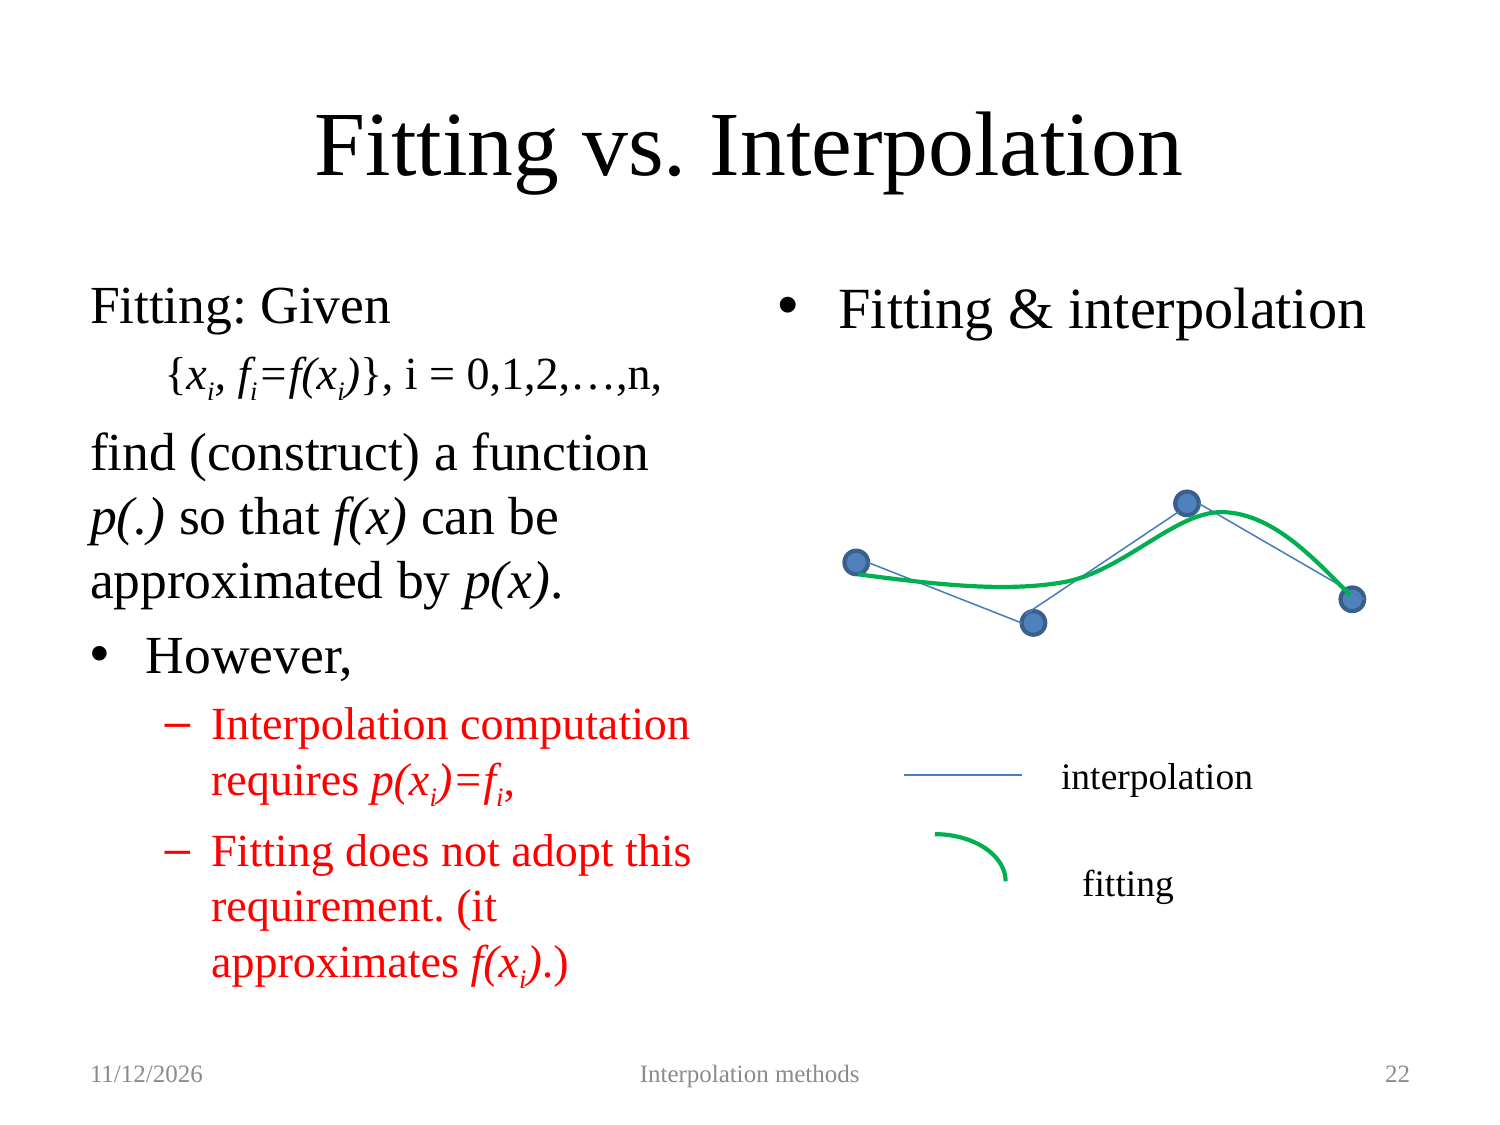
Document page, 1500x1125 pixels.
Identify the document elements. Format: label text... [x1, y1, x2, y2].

text_box interpolation [1046, 744, 1269, 805]
slide_number 22 [1074, 1042, 1425, 1103]
text_box [1183, 516, 1193, 589]
list Fitting: Given {xi, fi=f(xi)}, i = 0,1,2,…,n, find (construct) a function p(.) so that f(x) can be approximated by p(x). However, Interpolation computation requires p(xi)=fi, Fitting does not adopt this requirement. (it approximates f(xi).) [75, 262, 738, 1005]
text_box [1341, 606, 1365, 614]
text_box [934, 833, 1007, 882]
text_box [1021, 623, 1048, 637]
footer Interpolation methods [512, 1042, 988, 1103]
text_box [1024, 511, 1179, 615]
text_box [867, 562, 1022, 624]
text_box fitting [1067, 851, 1190, 911]
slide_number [75, 1042, 425, 1103]
text_box [842, 548, 870, 577]
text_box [1198, 503, 1365, 600]
list Fitting & interpolation [762, 262, 1425, 1005]
title Fitting vs. Interpolation [75, 45, 1425, 233]
text_box [1173, 489, 1201, 518]
